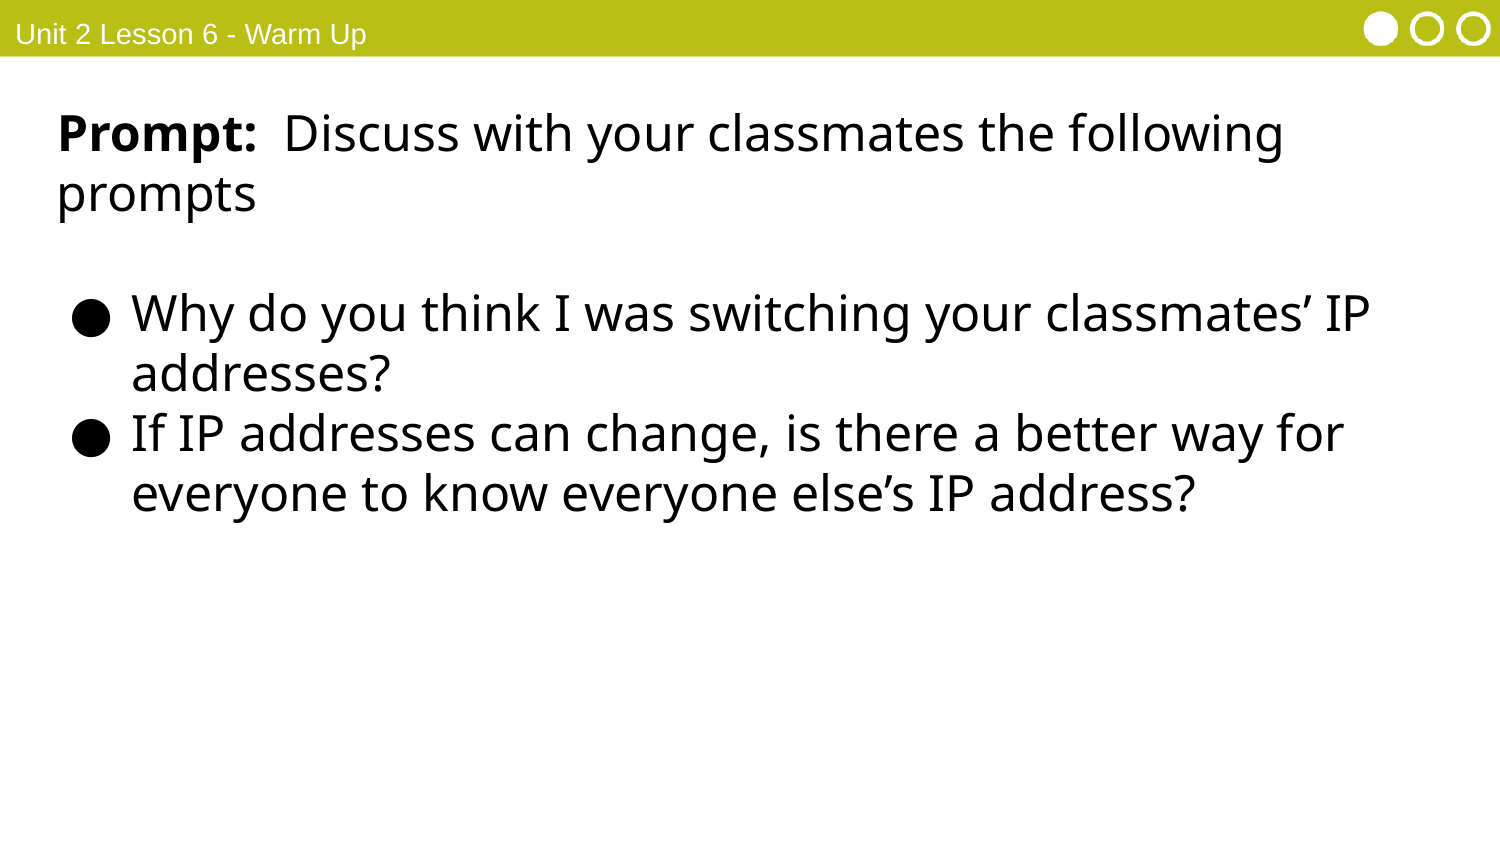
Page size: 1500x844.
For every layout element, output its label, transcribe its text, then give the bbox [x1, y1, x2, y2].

picture [0, 0, 1500, 844]
text_box Prompt: Discuss with your classmates the following prompts Why do you think I was switching your classmates’ IP addresses? If IP addresses can change, is there a better way for everyone to know everyone else’s IP address? [41, 86, 1427, 500]
text_box Unit 2 Lesson 6 - Warm Up [0, 0, 750, 58]
